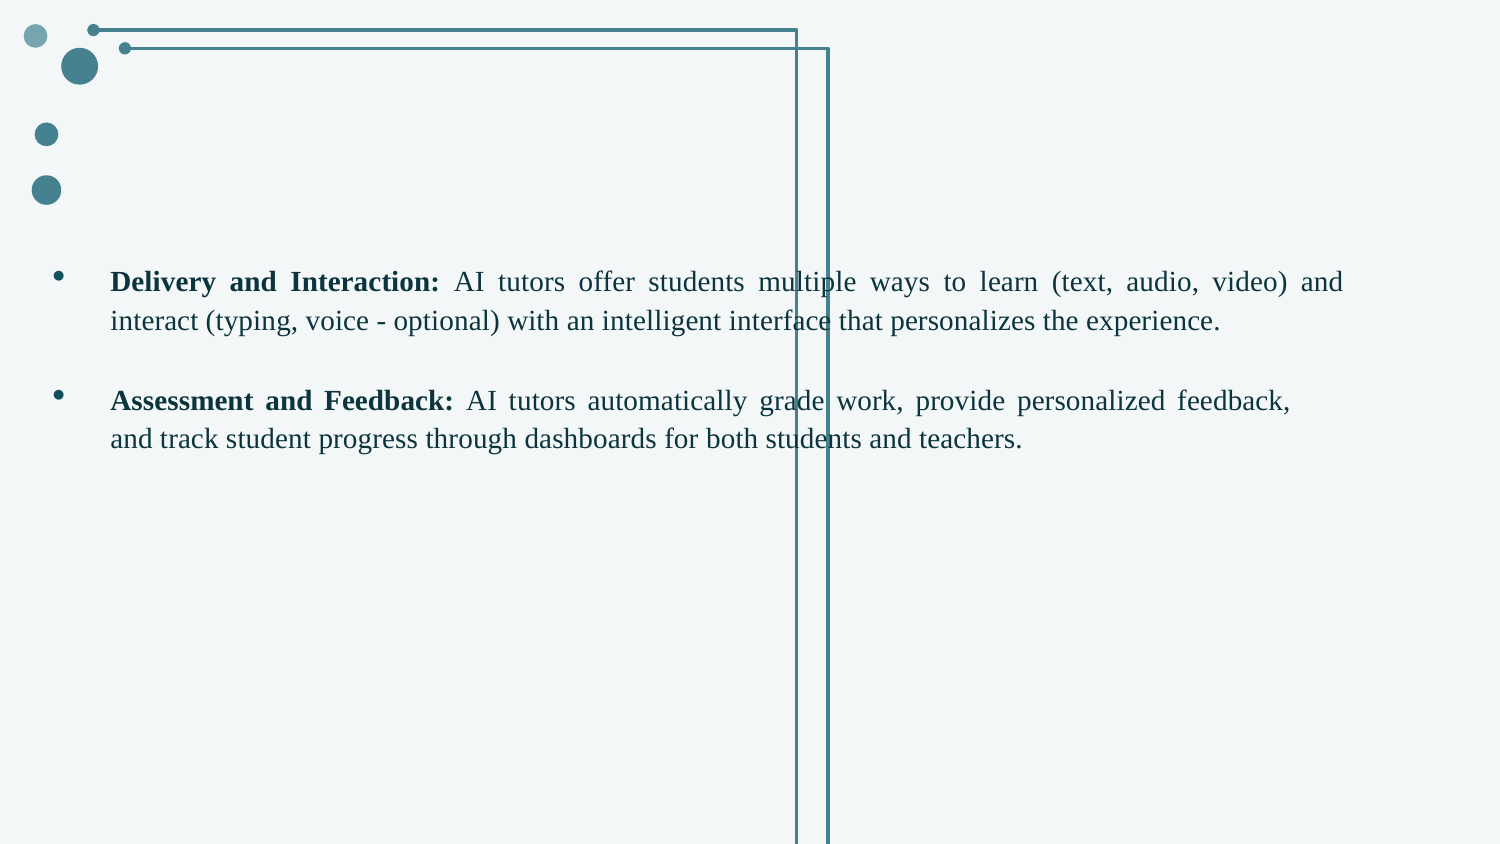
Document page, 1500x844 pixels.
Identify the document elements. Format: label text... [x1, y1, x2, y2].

subtitle Delivery and Interaction: AI tutors offer students multiple ways to learn (text, audio, video) and interact (typing, voice - optional) with an intelligent interface that personalizes the experience. Assessment and Feedback: AI tutors automatically grade work, provide personalized feedback, and track student progress through dashboards for both students and teachers. [39, 243, 1382, 635]
